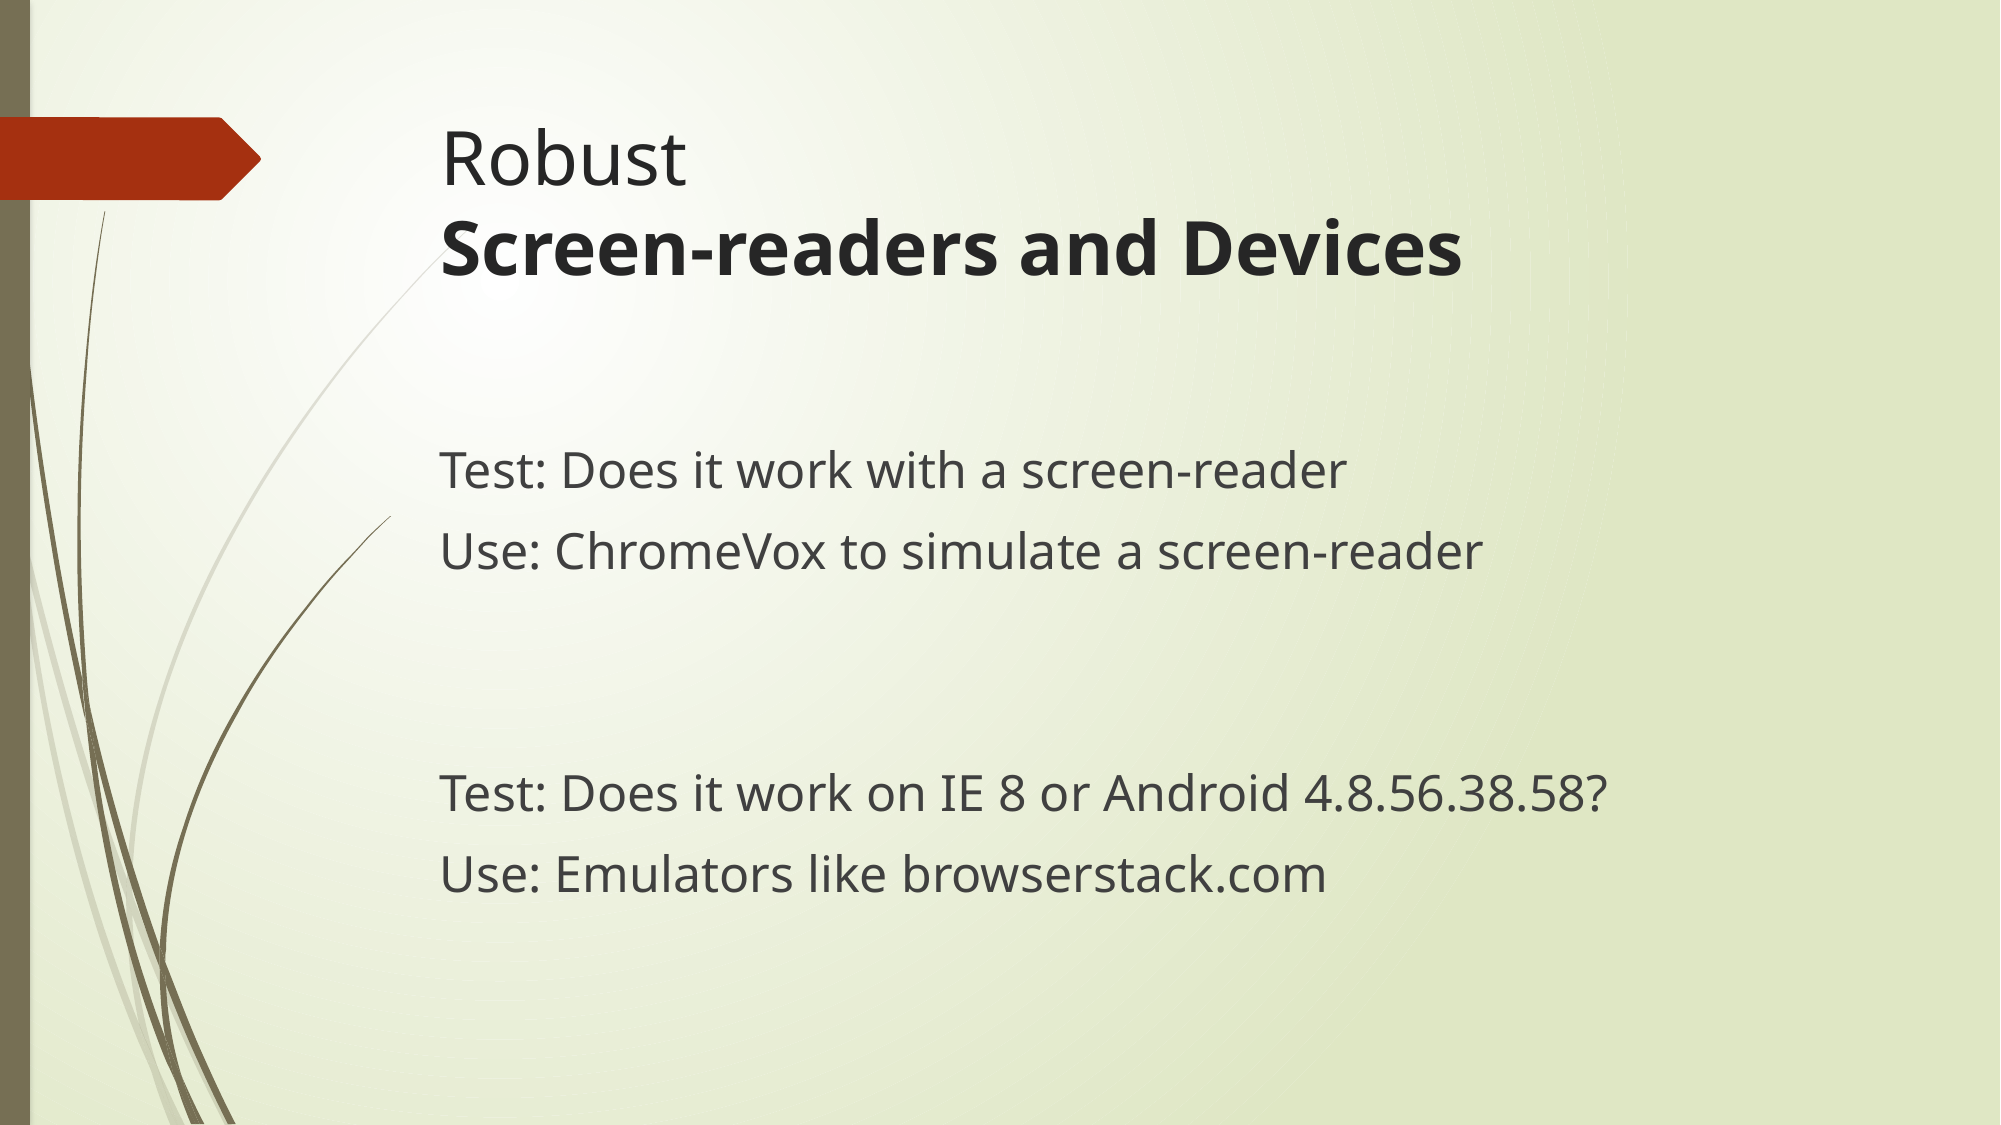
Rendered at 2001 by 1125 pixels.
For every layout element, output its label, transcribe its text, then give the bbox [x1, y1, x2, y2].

list Test: Does it work with a screen-reader Use: ChromeVox to simulate a screen-reader Test: Does it work on IE 8 or Android 4.8.56.38.58? Use: Emulators like browserstack.com [424, 350, 1888, 970]
title Robust Screen-readers and Devices [425, 102, 1888, 313]
